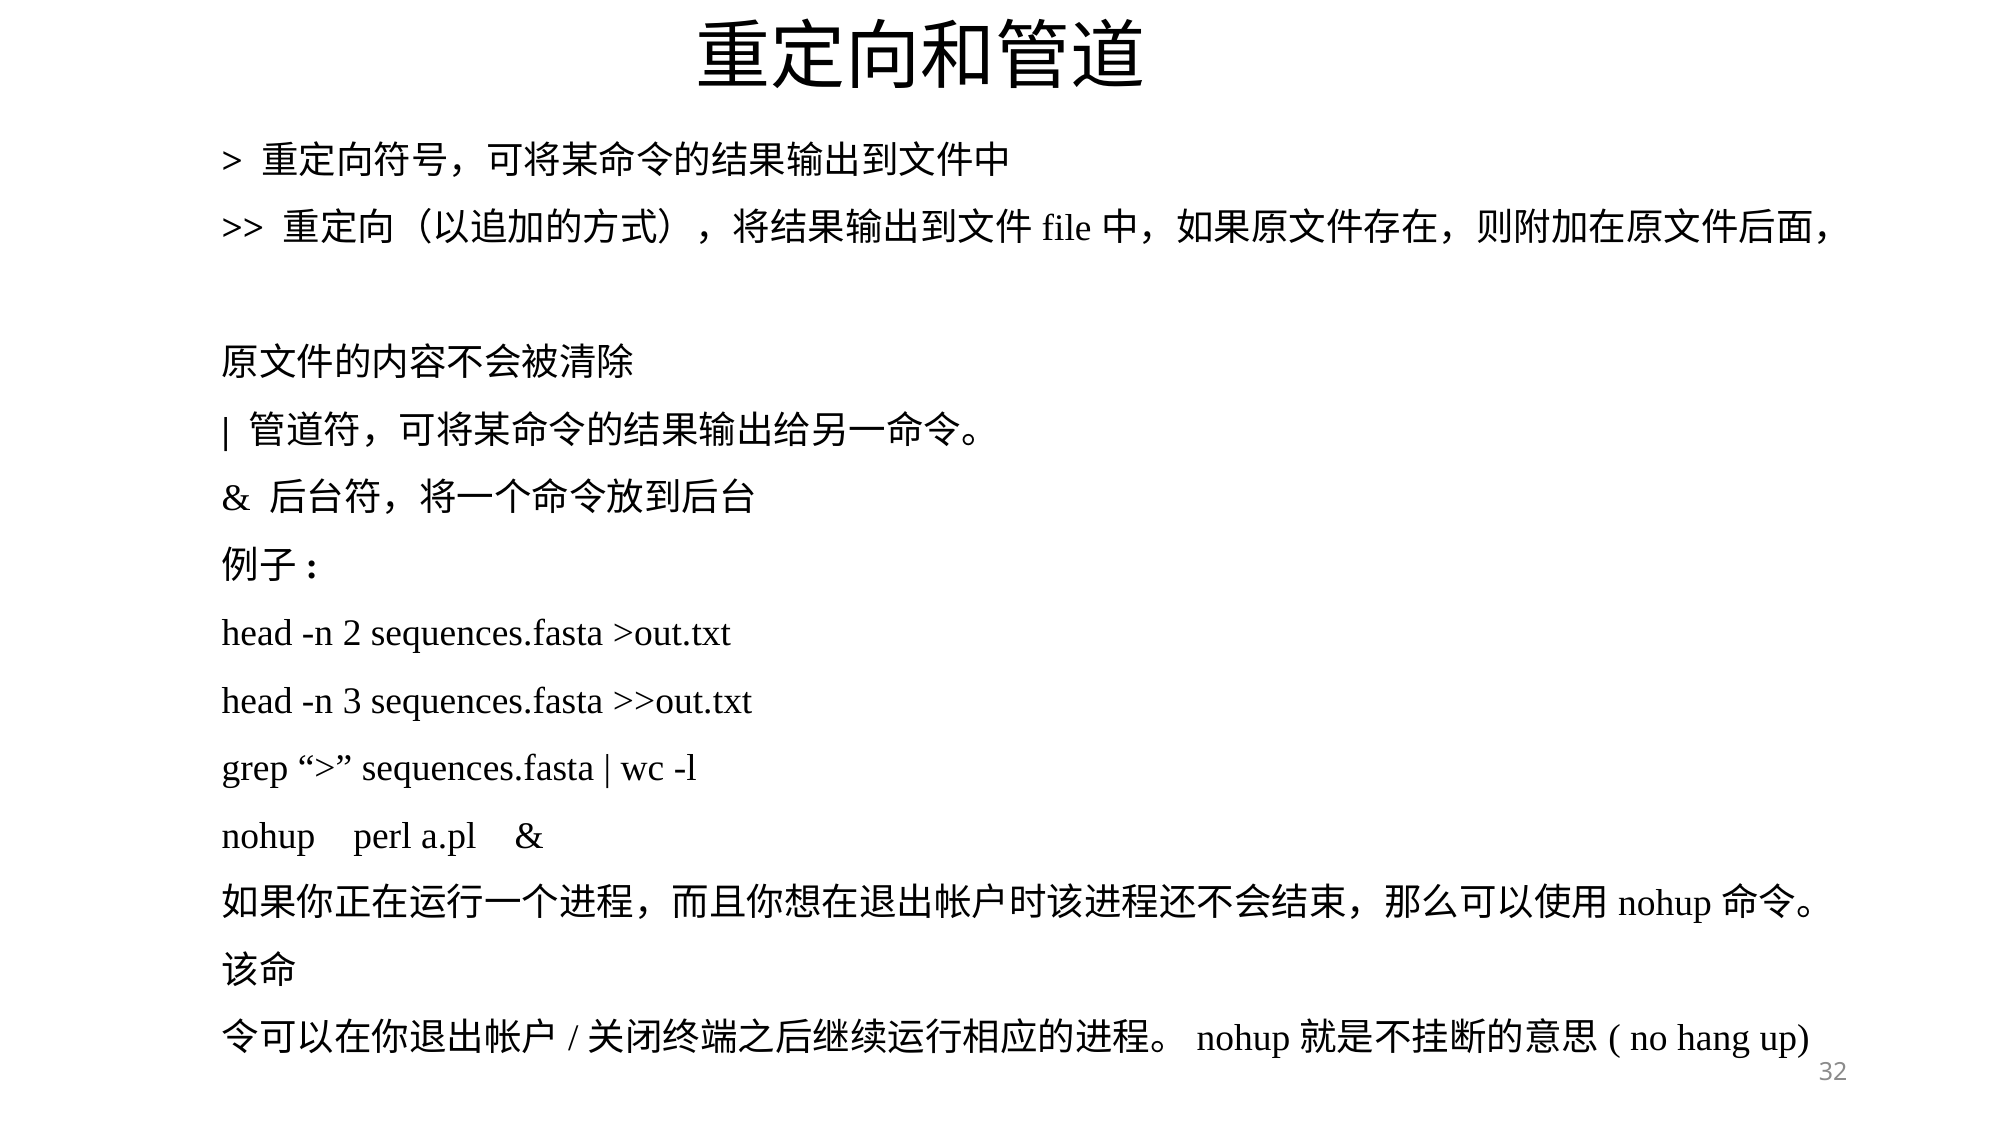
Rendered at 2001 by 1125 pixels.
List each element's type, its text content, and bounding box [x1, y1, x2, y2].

text_box > 重定向符号，可将某命令的结果输出到文件中 >> 重定向（以追加的方式），将结果输出到文件file中，如果原文件存在，则附加在原文件后面， 原文件的内容不会被清除 | 管道符，可将某命令的结果输出给另一命令。 & 后台符，将一个命令放到后台 例子: head -n 2 sequences.fasta >out.txt head -n 3 sequences.fasta >>out.txt grep “>” sequences.fasta | wc -l nohup perl a.pl & 如果你正在运行一个进程，而且你想在退出帐户时该进程还不会结束，那么可以使用nohup命令。该命 令可以在你退出帐户/关闭终端之后继续运行相应的进程。nohup就是不挂断的意思( no hang up) [206, 105, 1829, 1066]
slide_number 32 [1412, 1042, 1863, 1103]
text_box 重定向和管道 [681, 0, 1431, 105]
